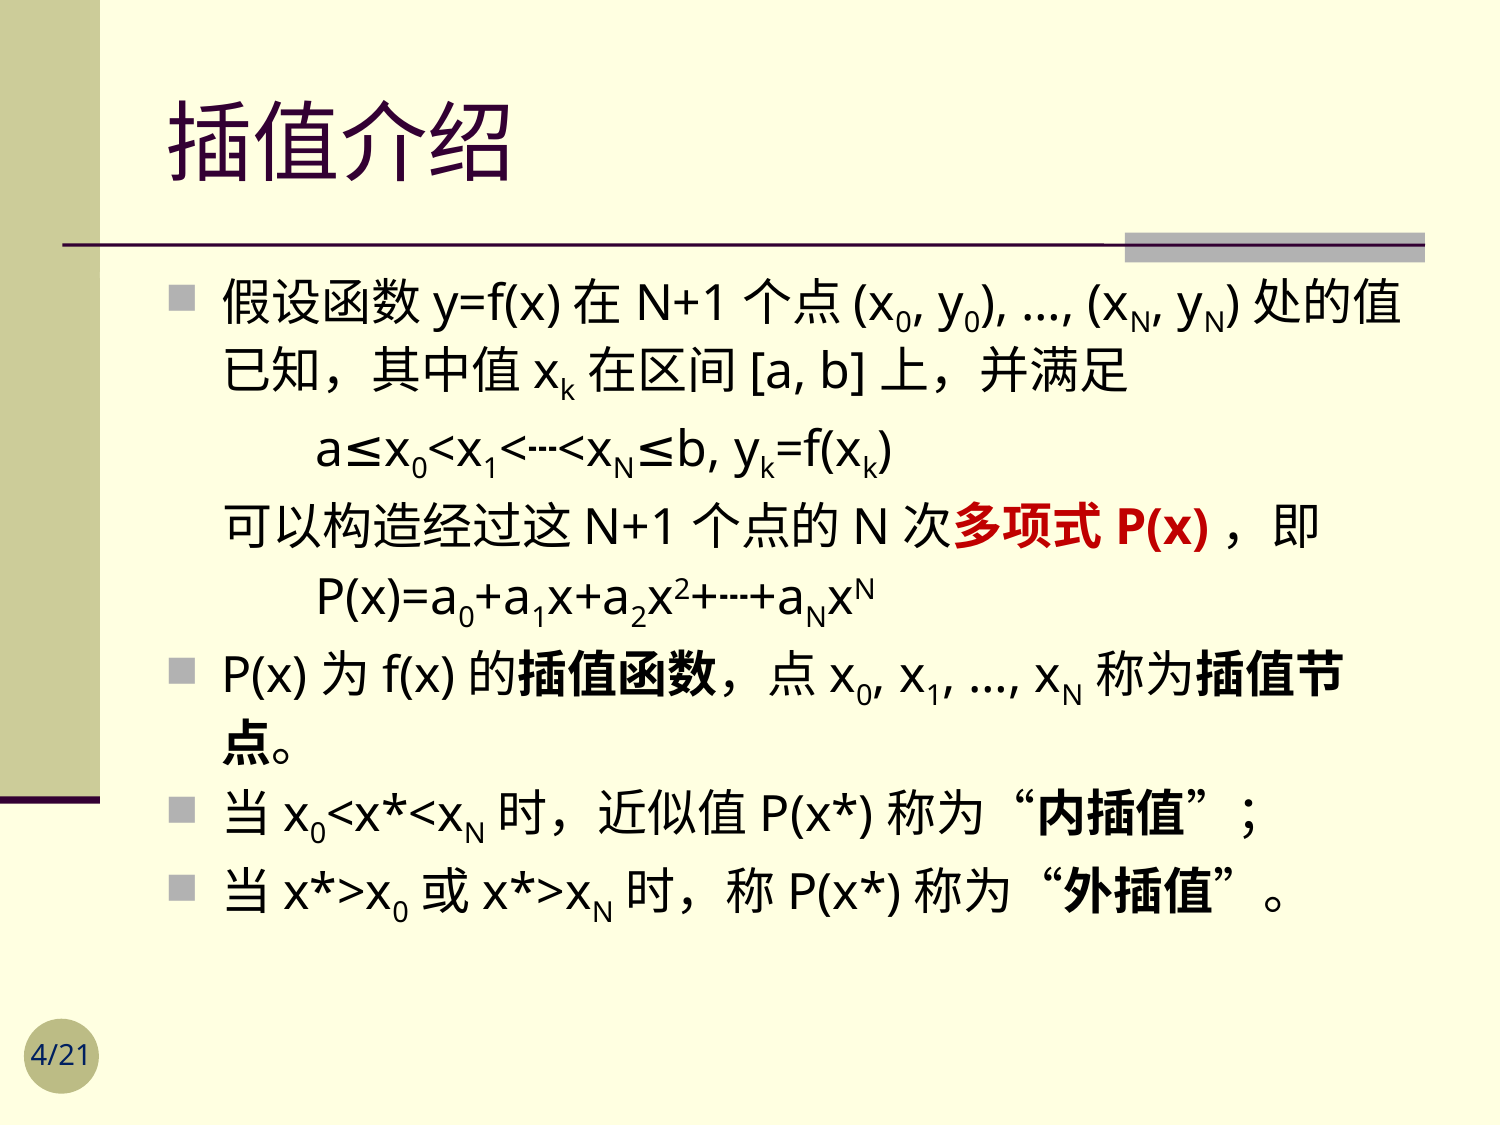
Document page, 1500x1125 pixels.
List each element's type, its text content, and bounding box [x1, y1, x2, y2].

list 假设函数y=f(x)在N+1个点(x0, y0), …, (xN, yN)处的值已知，其中值xk在区间[a, b]上，并满足 a≤x0<x1<┄<xN≤b, yk=f(xk) 可以构造经过这N+1个点的N次多项式P(x)，即 P(x)=a0+a1x+a2x2+┄+aNxN P(x)为f(x)的插值函数，点x0, x1, …, xN称为插值节点。 当x0<x*<xN时，近似值P(x*)称为“内插值”； 当x*>x0或x*>xN时，称P(x*)称为“外插值”。 [150, 262, 1425, 1006]
title 插值介绍 [150, 45, 1425, 234]
